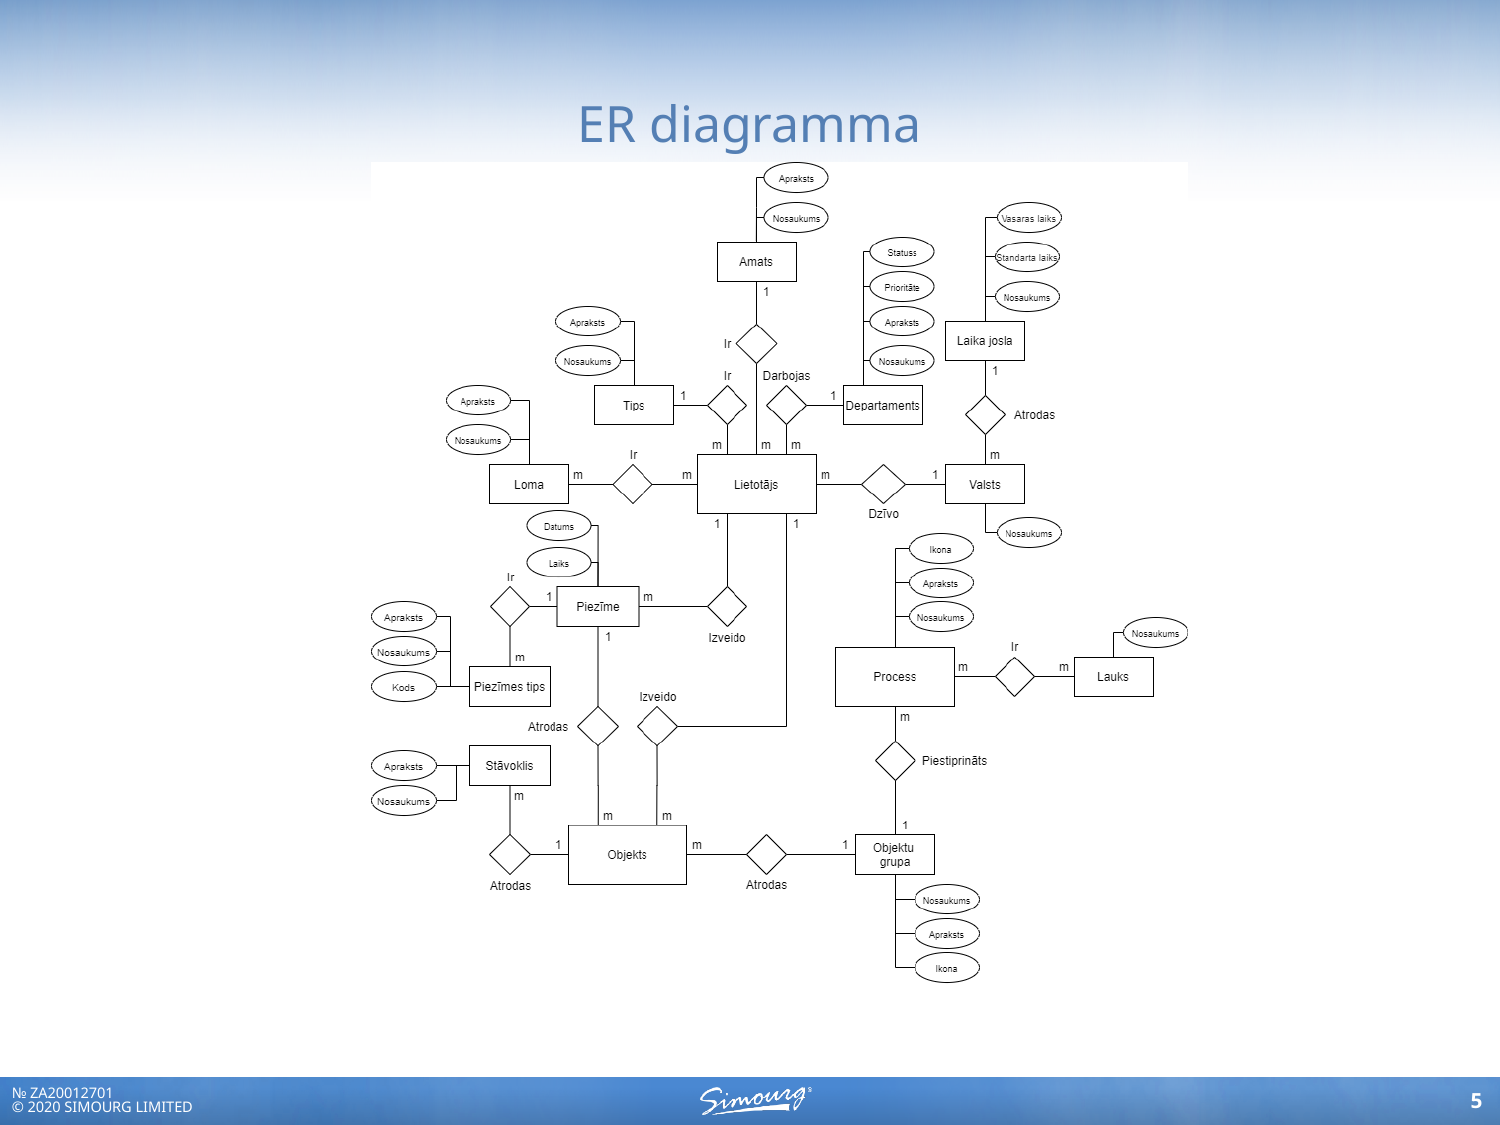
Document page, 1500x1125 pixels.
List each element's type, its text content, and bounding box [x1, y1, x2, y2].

picture [0, 1077, 1500, 1125]
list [371, 162, 1188, 1074]
picture [0, 0, 1500, 208]
title ER diagramma [135, 88, 1377, 158]
